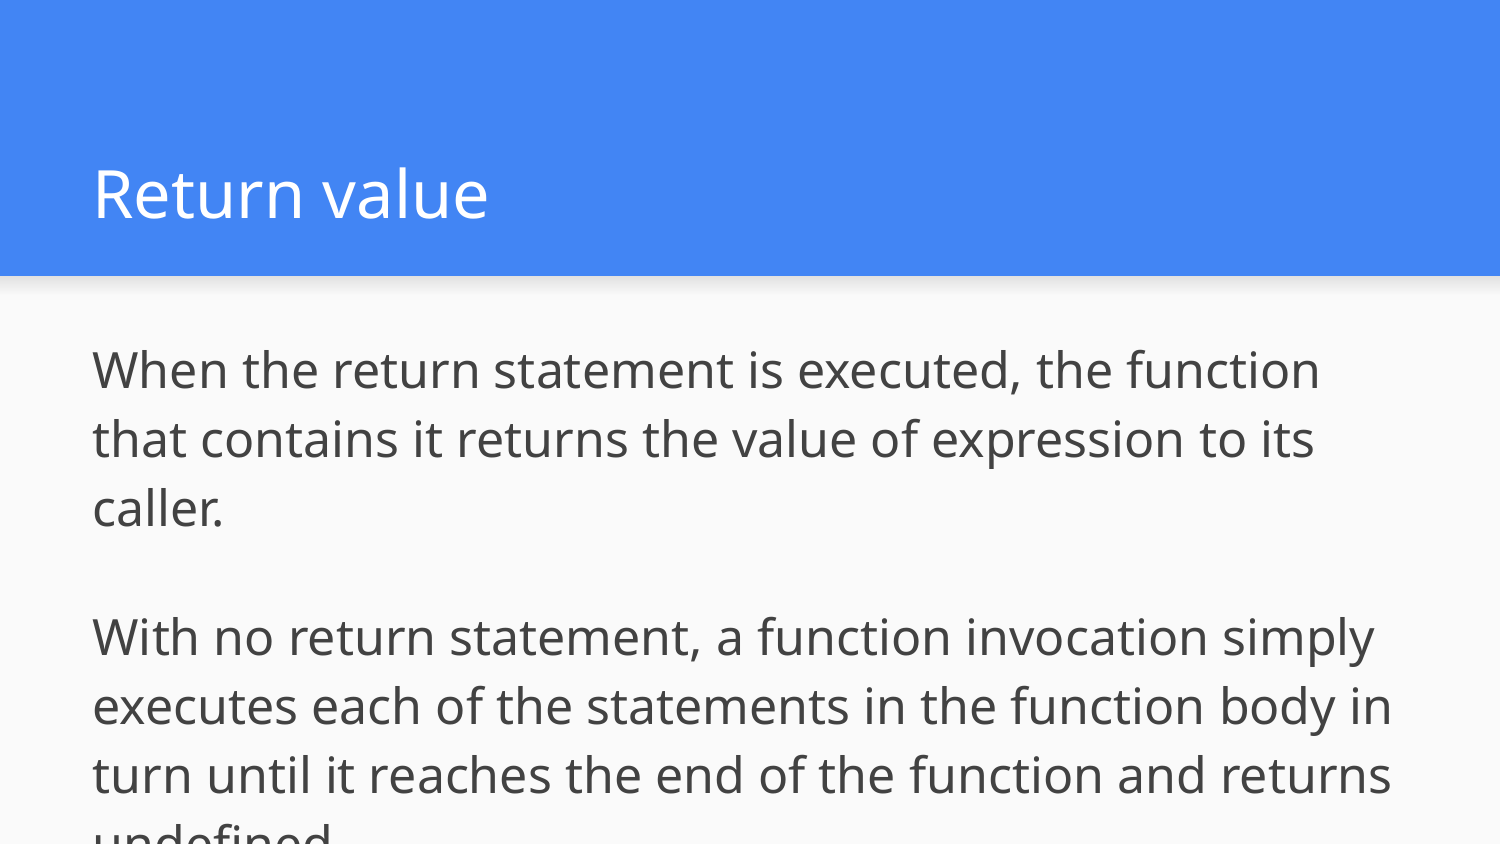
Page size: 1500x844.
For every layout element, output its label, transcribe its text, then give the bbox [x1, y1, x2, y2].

title Return value [77, 121, 1427, 248]
list When the return statement is executed, the function that contains it returns the value of expression to its caller. With no return statement, a function invocation simply executes each of the statements in the function body in turn until it reaches the end of the function and returns undefined. [77, 314, 1427, 811]
